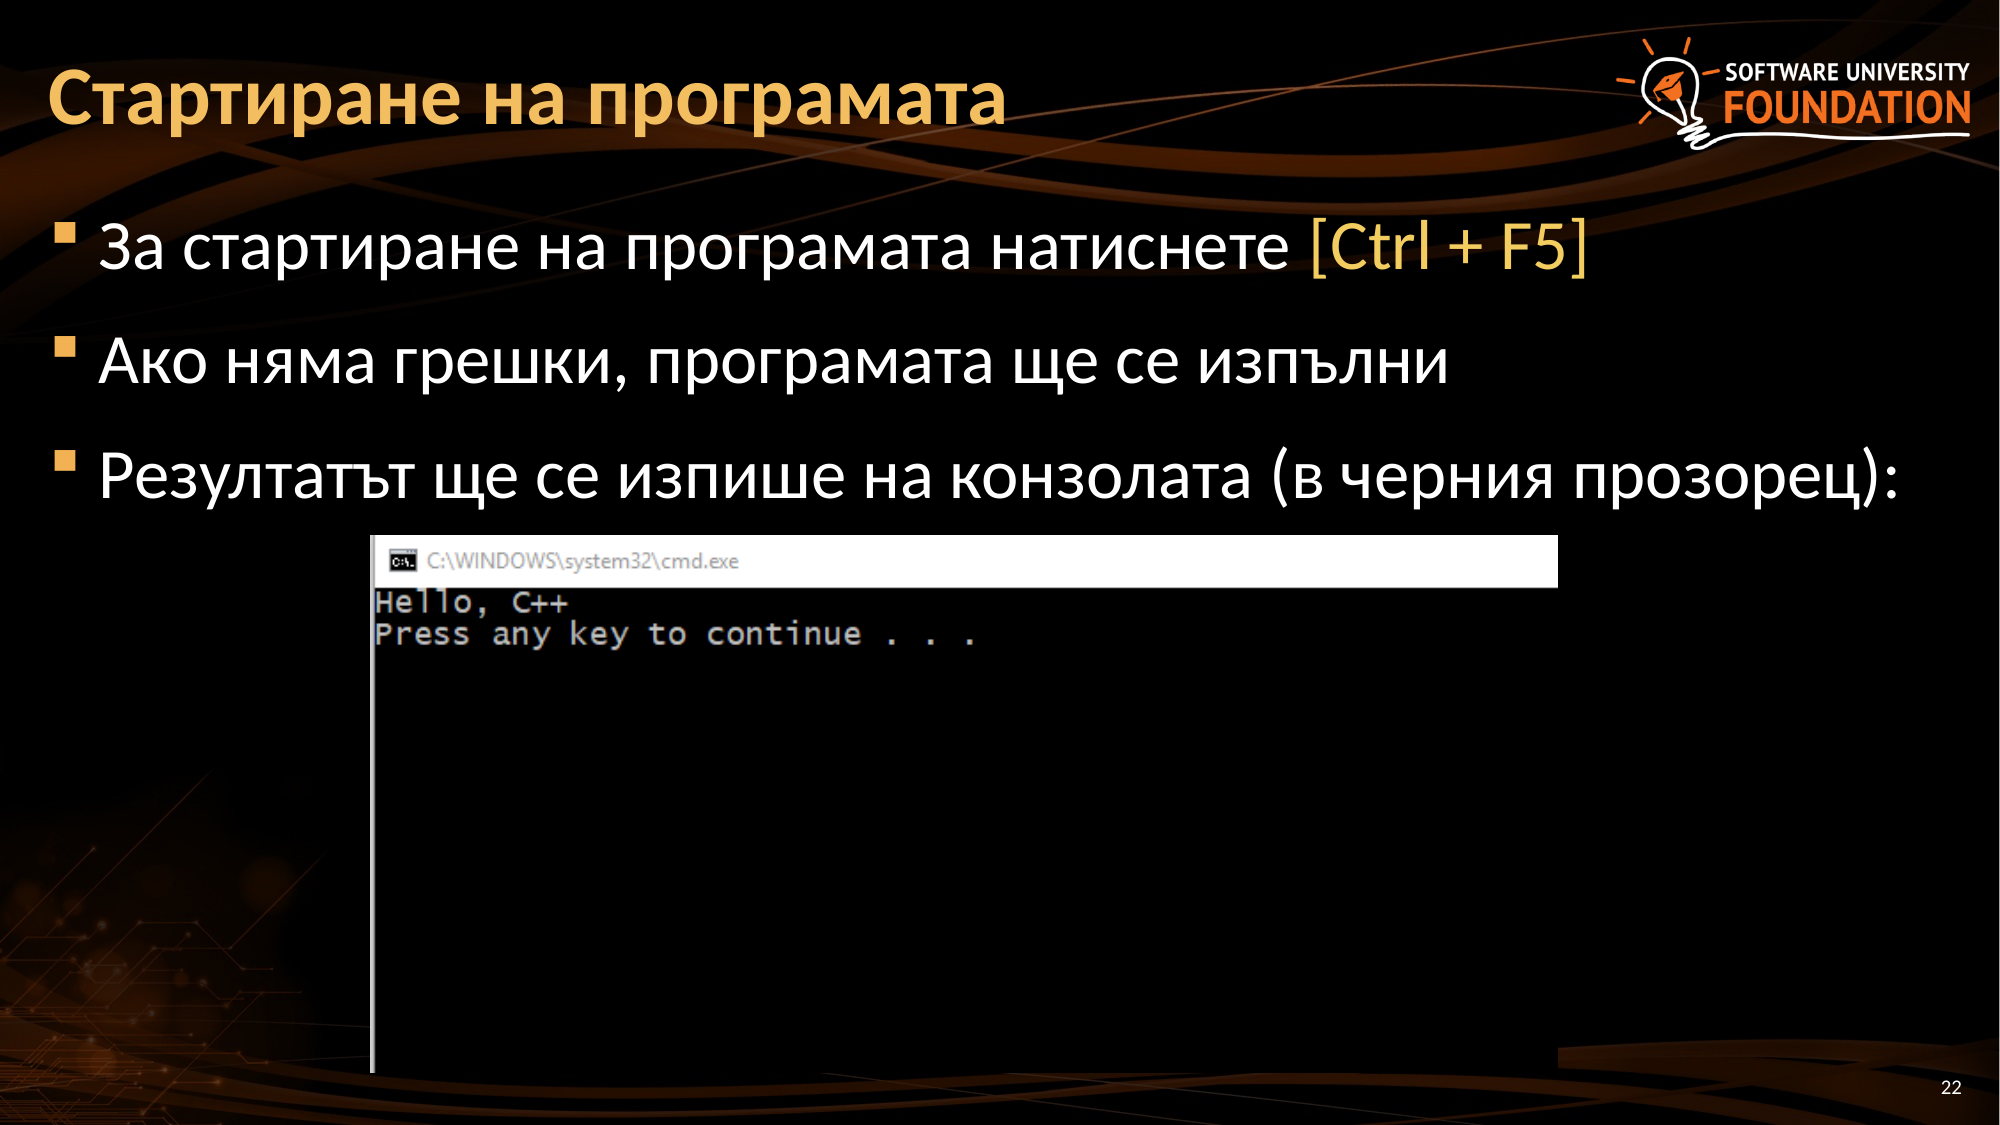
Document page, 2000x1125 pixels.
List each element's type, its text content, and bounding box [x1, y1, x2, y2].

title Стартиране на програмата [30, 6, 1602, 189]
list За стартиране на програмата натиснете [Ctrl + F5] Ако няма грешки, програмата ще се изпълни Резултатът ще се изпише на конзолата (в черния прозорец): [31, 188, 1968, 1103]
picture [0, 0, 2000, 1125]
